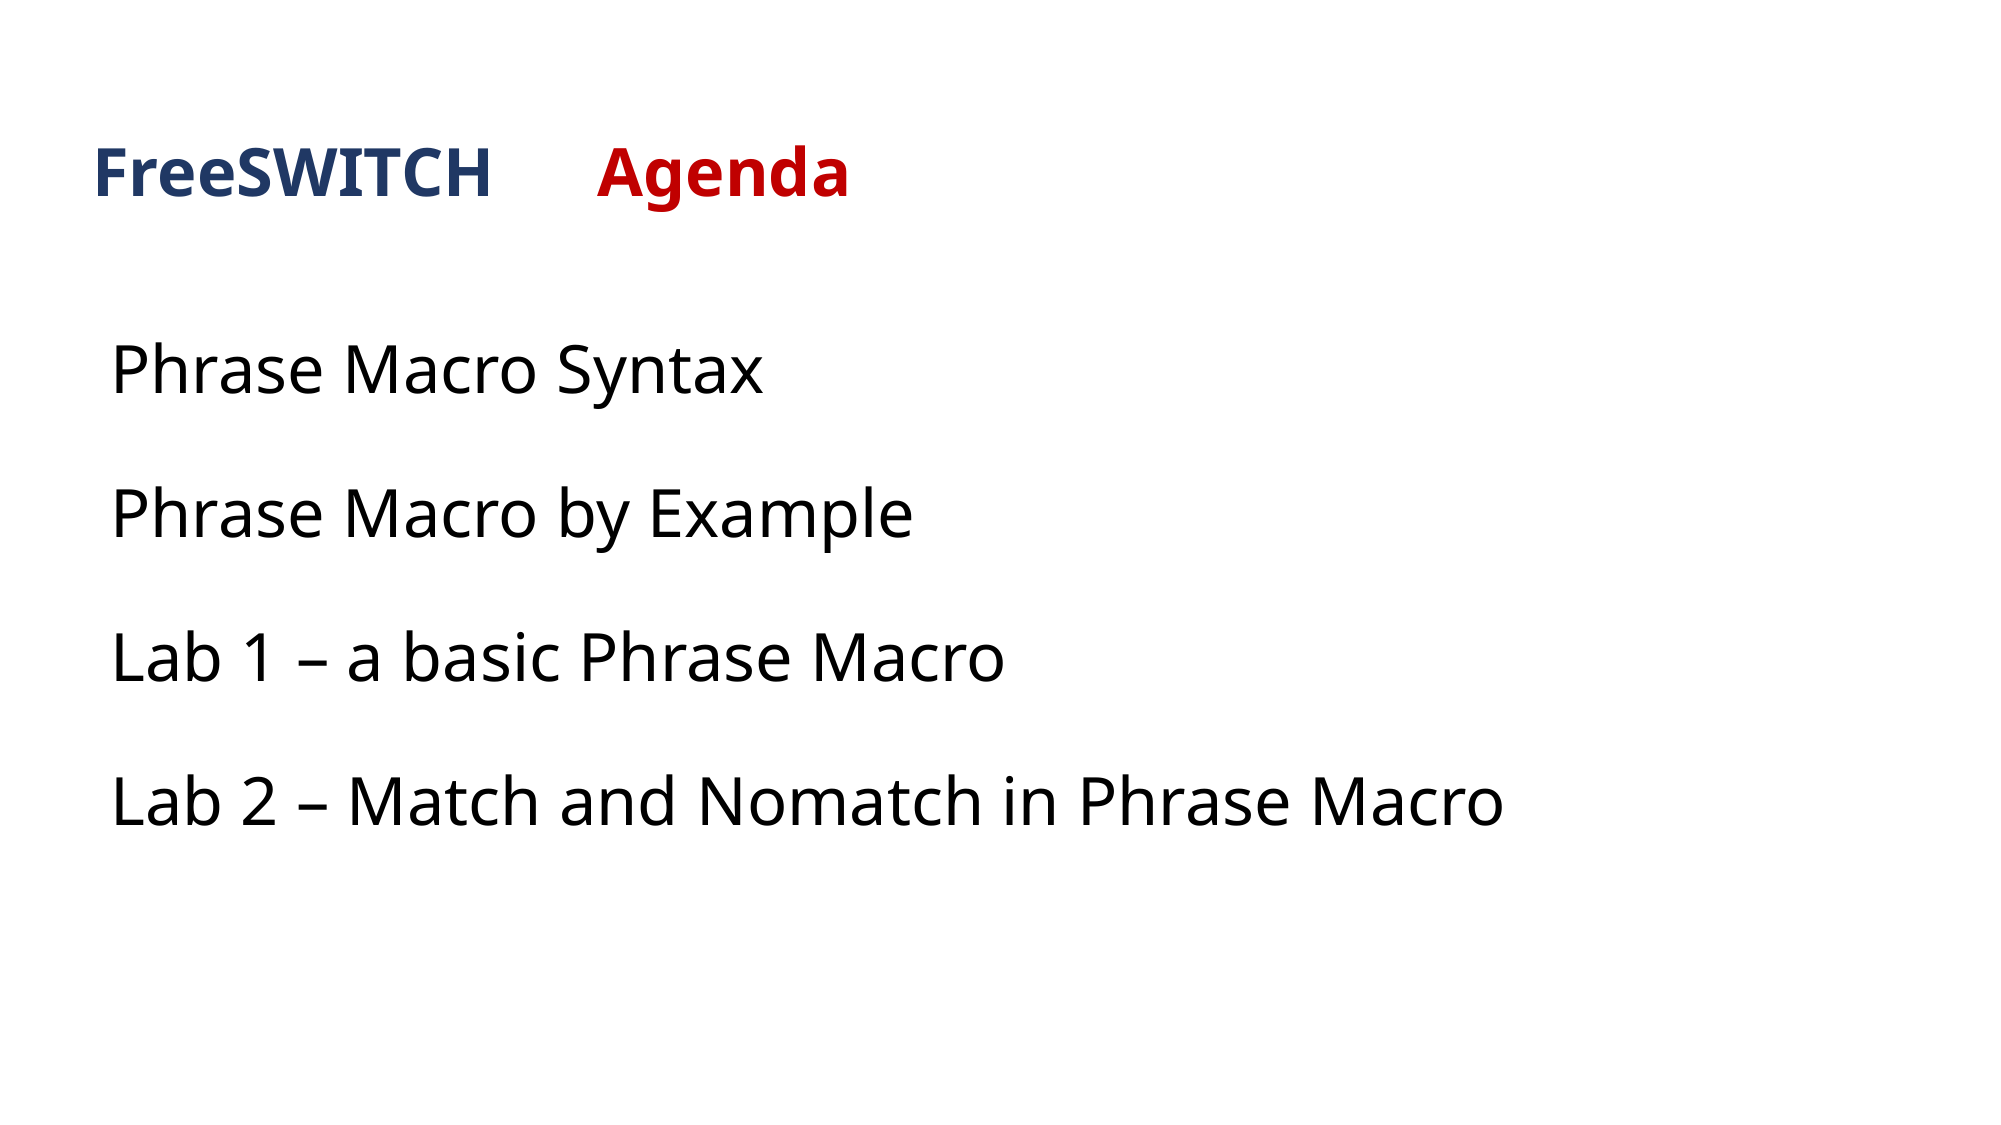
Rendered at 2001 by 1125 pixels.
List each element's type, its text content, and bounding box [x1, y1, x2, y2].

text_box Agenda [582, 122, 2000, 218]
text_box Lab 1 – a basic Phrase Macro [95, 607, 1984, 703]
text_box Phrase Macro Syntax [95, 319, 1984, 415]
text_box Phrase Macro by Example [95, 463, 1984, 559]
text_box Lab 2 – Match and Nomatch in Phrase Macro [95, 751, 1984, 847]
text_box FreeSWITCH [77, 122, 582, 218]
